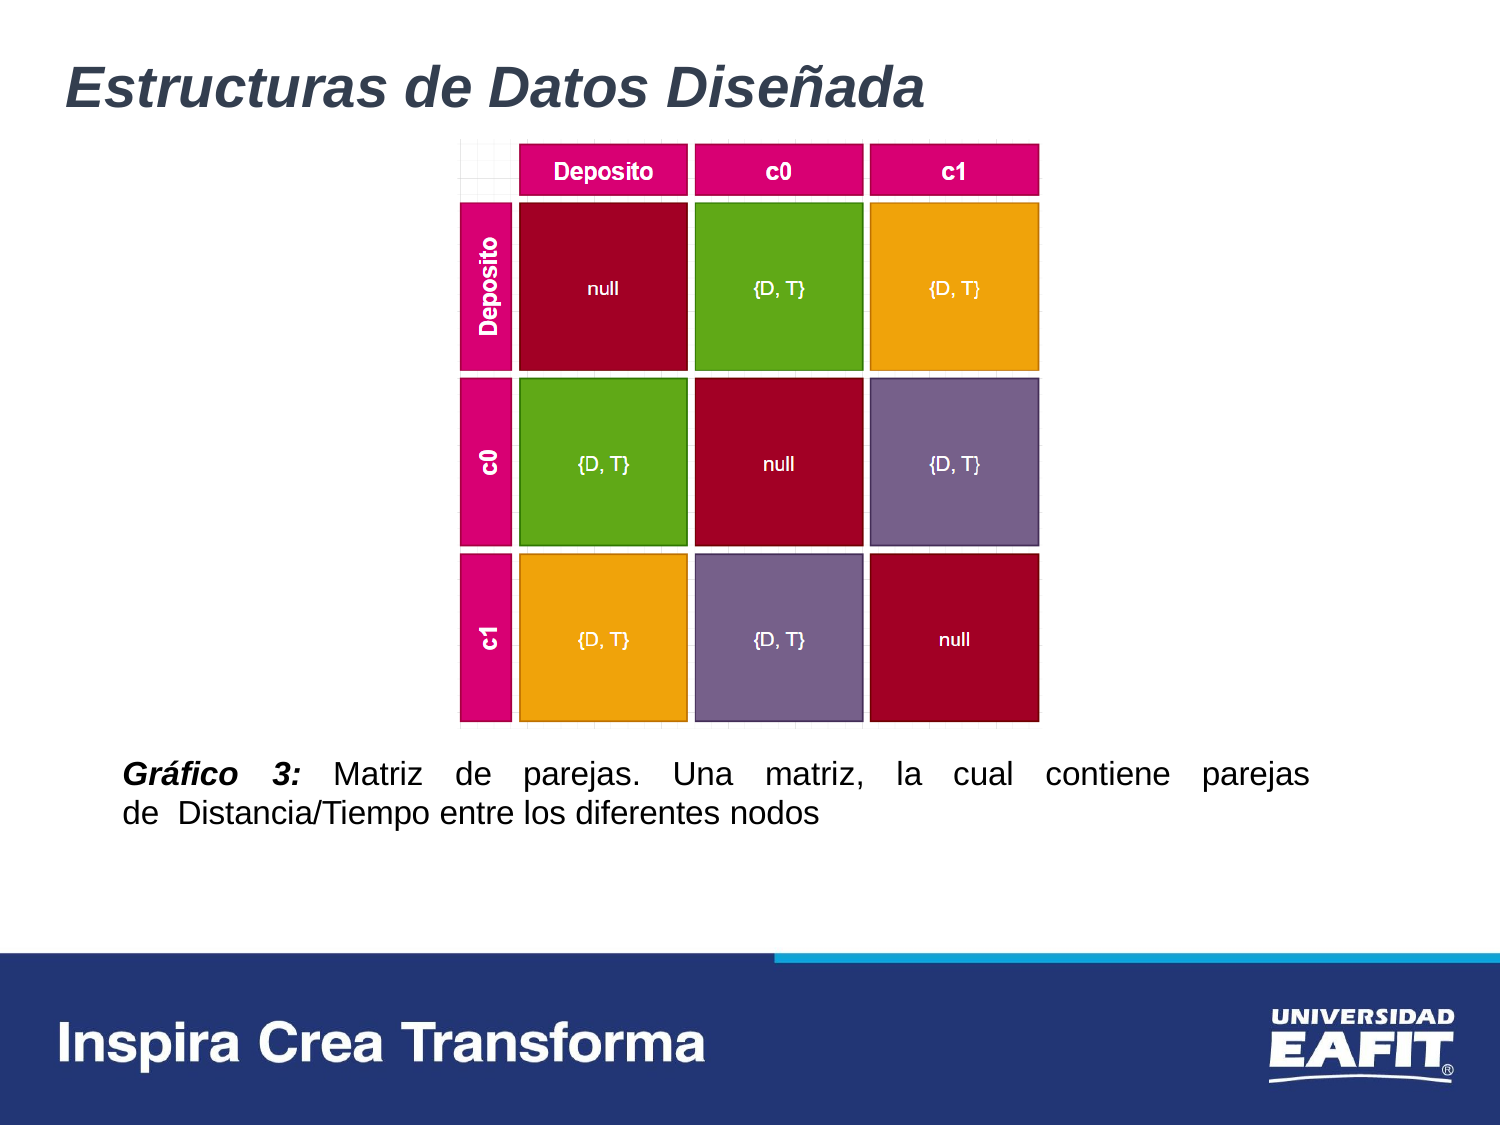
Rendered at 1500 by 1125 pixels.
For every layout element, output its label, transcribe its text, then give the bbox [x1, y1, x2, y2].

text_box [457, 139, 1043, 729]
text_box Gráfico 3: Matriz de parejas. Una matriz, la cual contiene parejas de Distancia/Tiempo entre los diferentes nodos [120, 749, 1380, 832]
picture [0, 947, 1500, 1125]
title Estructuras de Datos Diseñada [63, 46, 931, 237]
